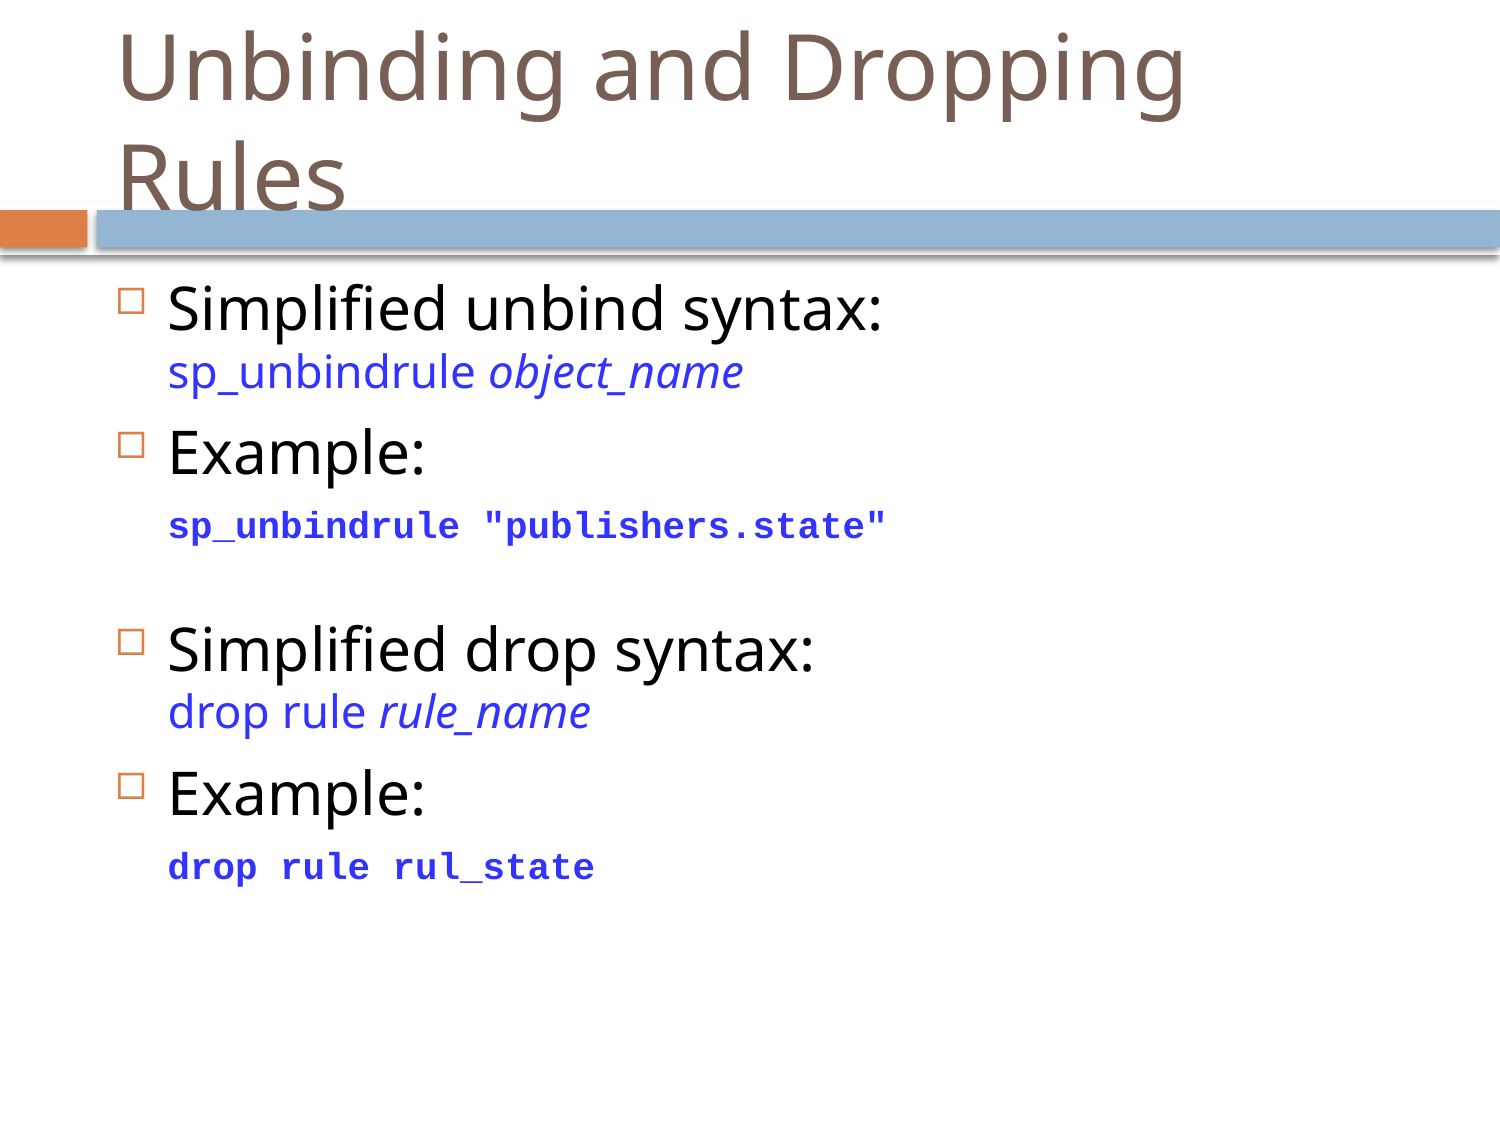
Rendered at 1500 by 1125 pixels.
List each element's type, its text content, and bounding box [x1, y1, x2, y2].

title Unbinding and Dropping Rules [100, 37, 1438, 200]
list Simplified unbind syntax: sp_unbindrule object_name Example: sp_unbindrule "publishers.state" Simplified drop syntax: drop rule rule_name Example: drop rule rul_state [100, 262, 1438, 1005]
